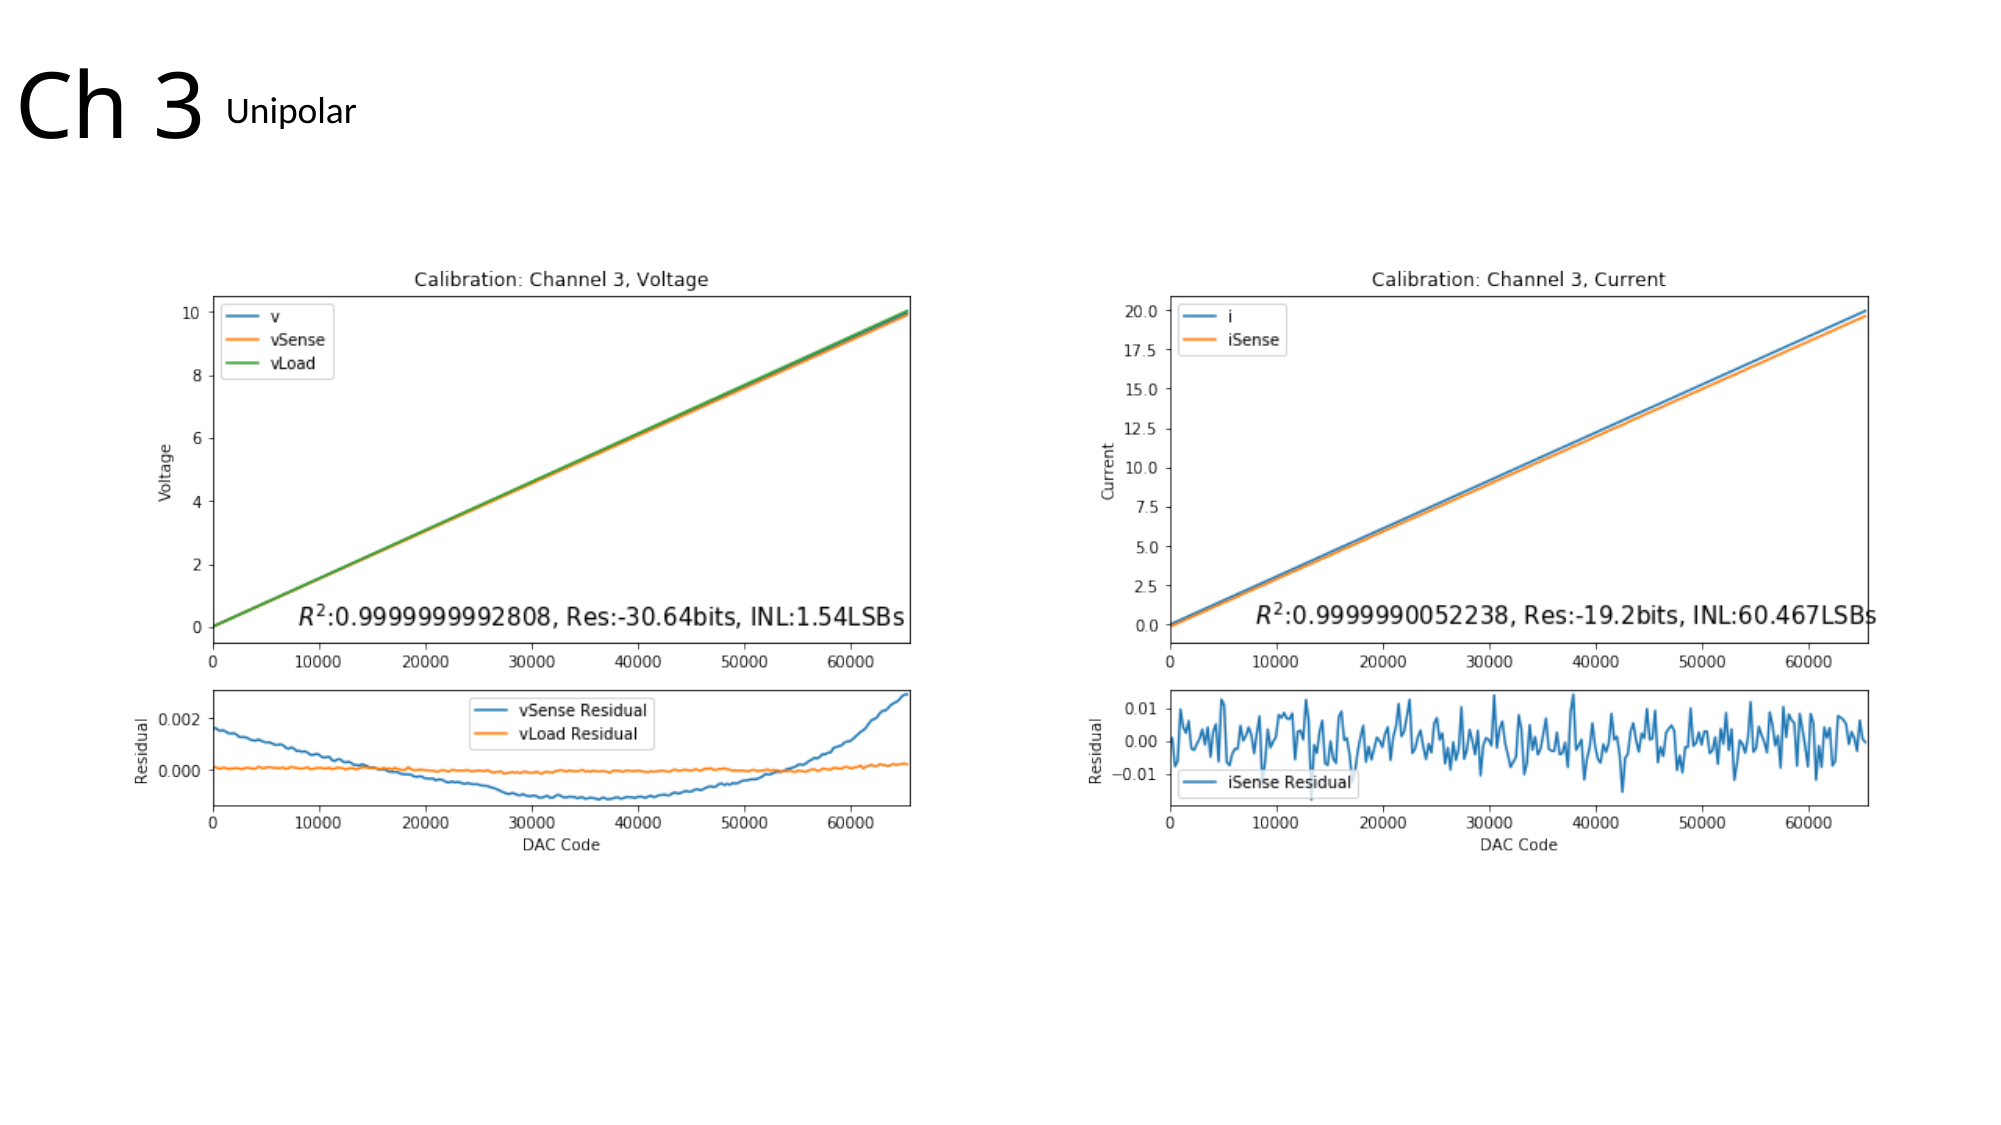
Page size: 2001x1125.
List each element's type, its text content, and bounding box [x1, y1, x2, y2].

title Ch 3 [0, 0, 1725, 218]
text_box Unipolar [211, 78, 372, 139]
picture [124, 260, 921, 865]
picture [1078, 260, 1890, 865]
